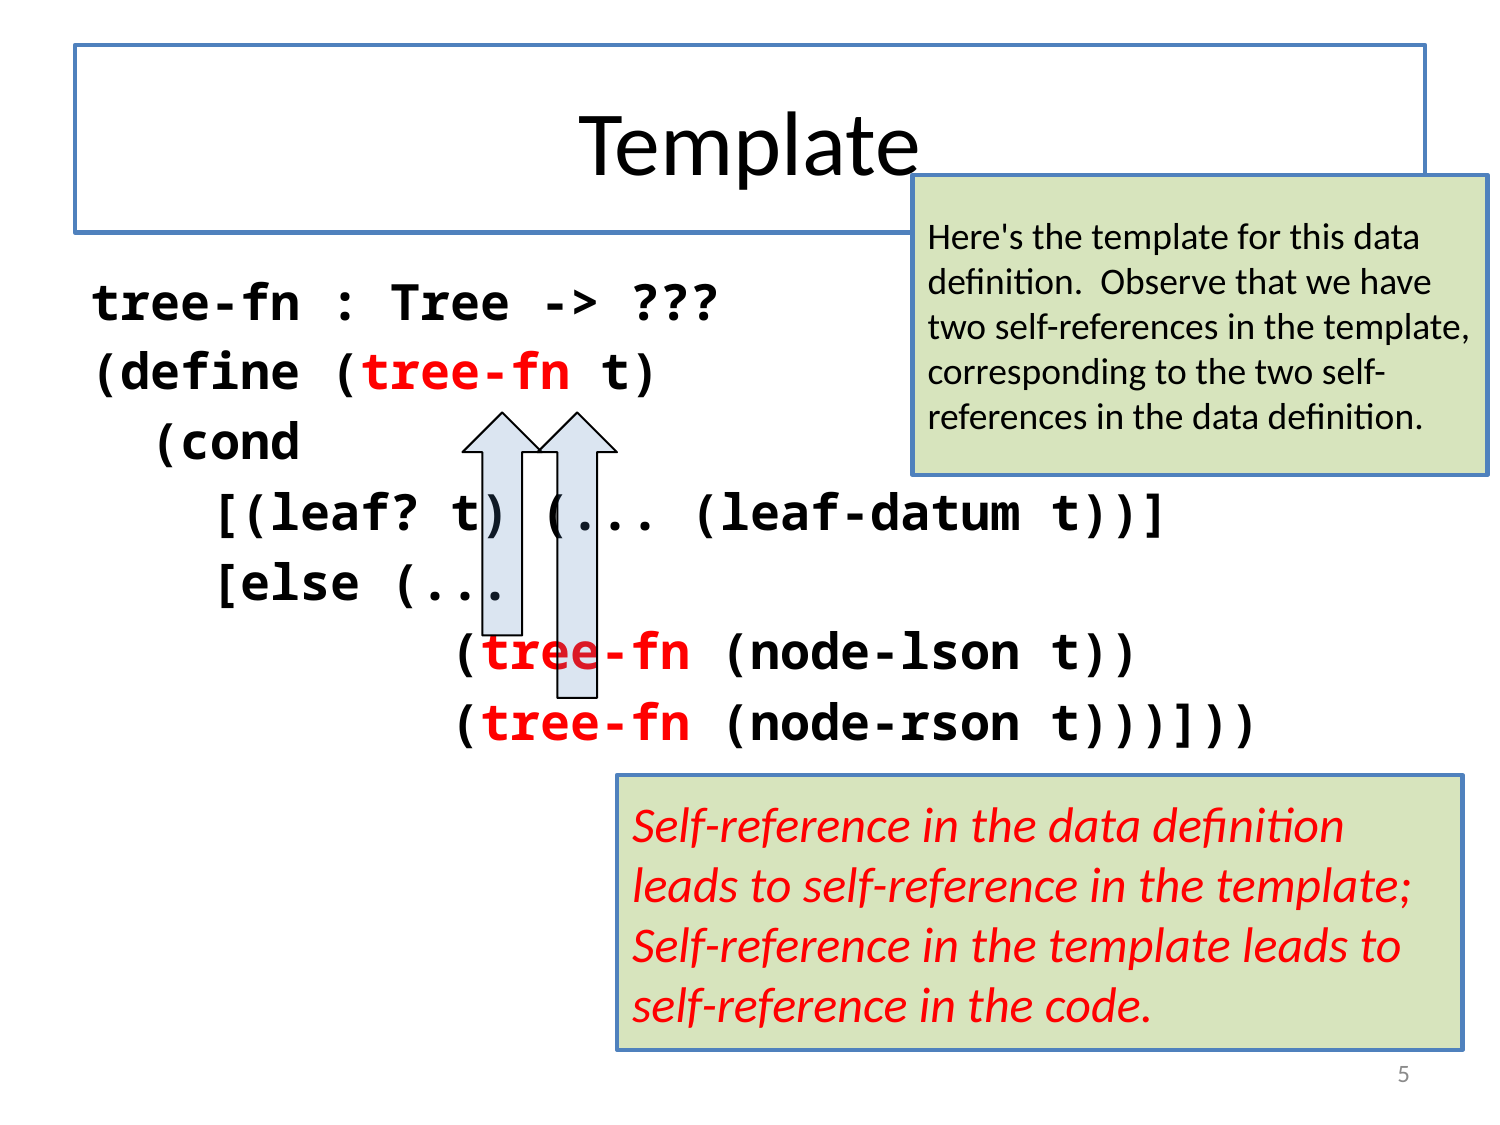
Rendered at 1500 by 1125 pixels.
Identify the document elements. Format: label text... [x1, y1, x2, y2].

text_box Here's the template for this data definition. Observe that we have two self-references in the template, corresponding to the two self-references in the data definition. [910, 173, 1490, 477]
title Template [73, 43, 1427, 235]
list tree-fn : Tree -> ??? (define (tree-fn t) (cond [(leaf? t) (... (leaf-datum t))] [else (... (tree-fn (node-lson t)) (tree-fn (node-rson t)))])) [75, 262, 1425, 1005]
slide_number 5 [1074, 1052, 1425, 1103]
text_box [460, 410, 539, 638]
text_box [535, 410, 619, 701]
text_box Self-reference in the data definition leads to self-reference in the template; Self-reference in the template leads to self-reference in the code. [615, 773, 1465, 1052]
